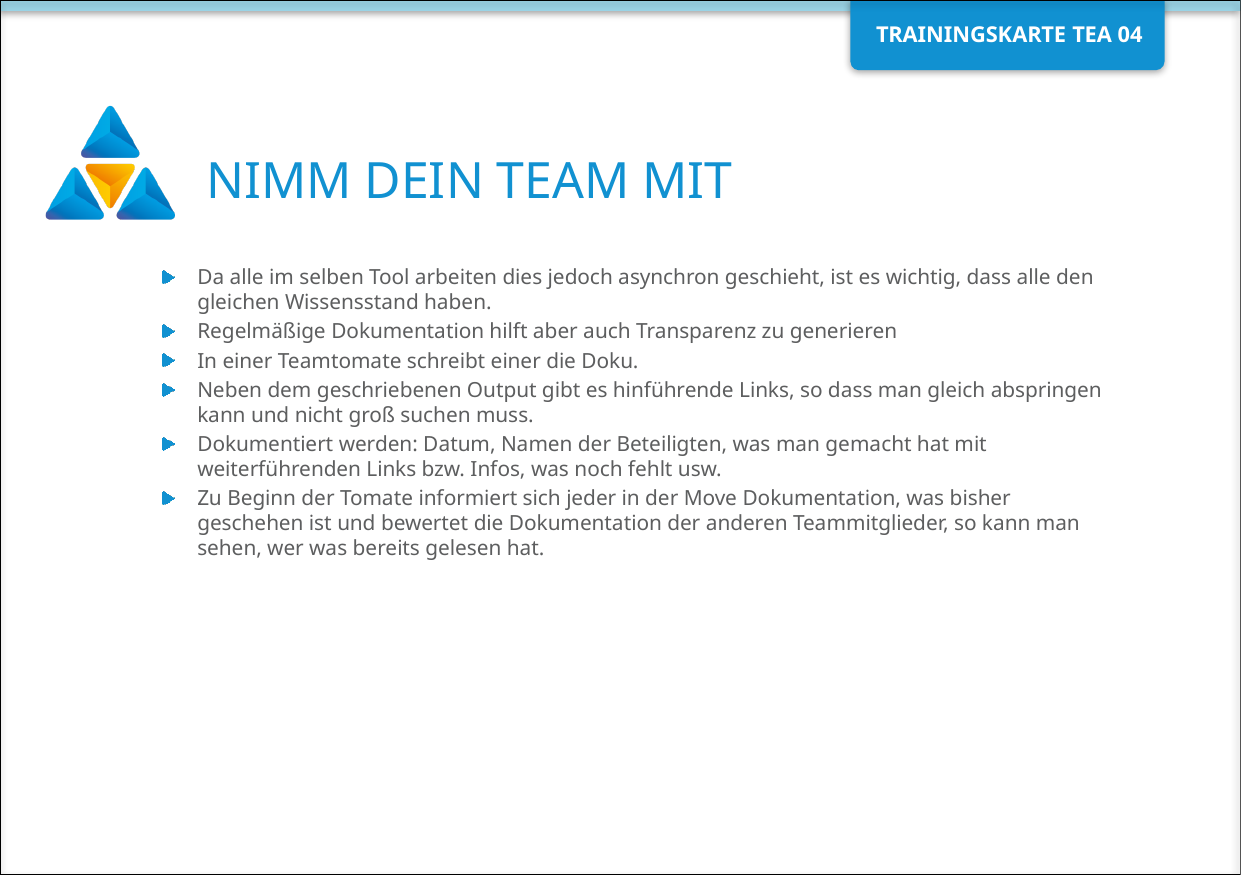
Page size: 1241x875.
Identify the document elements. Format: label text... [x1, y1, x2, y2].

picture [154, 483, 181, 512]
picture [154, 429, 181, 457]
picture [154, 262, 181, 291]
picture [35, 96, 182, 230]
list Da alle im selben Tool arbeiten dies jedoch asynchron geschieht, ist es wichtig, dass alle den gleichen Wissensstand haben. Regelmäßige Dokumentation hilft aber auch Transparenz zu generieren In einer Teamtomate schreibt einer die Doku. Neben dem geschriebenen Output gibt es hinführende Links, so dass man gleich abspringen kann und nicht groß suchen muss. Dokumentiert werden: Datum, Namen der Beteiligten, was man gemacht hat mit weiterführenden Links bzw. Infos, was noch fehlt usw. Zu Beginn der Tomate informiert sich jeder in der Move Dokumentation, was bisher geschehen ist und bewertet die Dokumentation der anderen Teammitglieder, so kann man sehen, wer was bereits gelesen hat. [140, 257, 1128, 772]
title NIMM DEIN TEAM MIT [191, 141, 948, 217]
picture [154, 316, 181, 374]
picture [154, 375, 181, 403]
